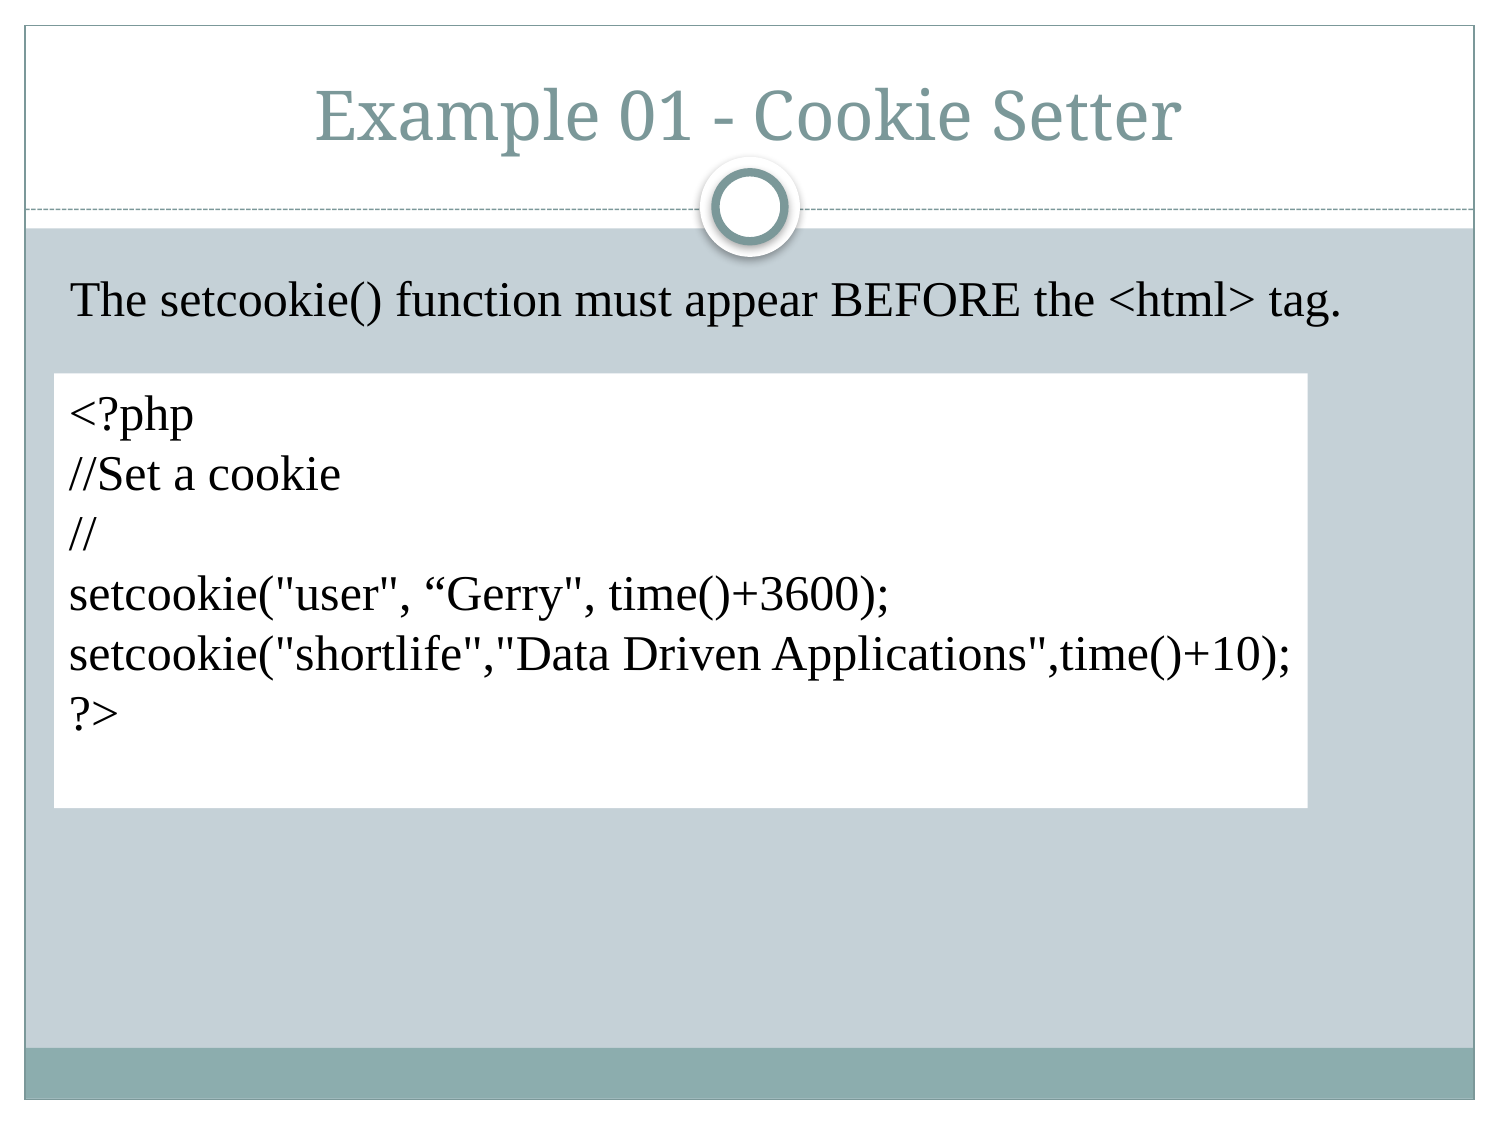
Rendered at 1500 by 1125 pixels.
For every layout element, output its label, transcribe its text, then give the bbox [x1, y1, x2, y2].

title Example 01 - Cookie Setter [49, 37, 1450, 162]
text_box <?php //Set a cookie // setcookie("user", “Gerry", time()+3600); setcookie("shortlife","Data Driven Applications",time()+10); ?> [54, 373, 1308, 809]
text_box The setcookie() function must appear BEFORE the <html> tag. [55, 258, 1358, 334]
